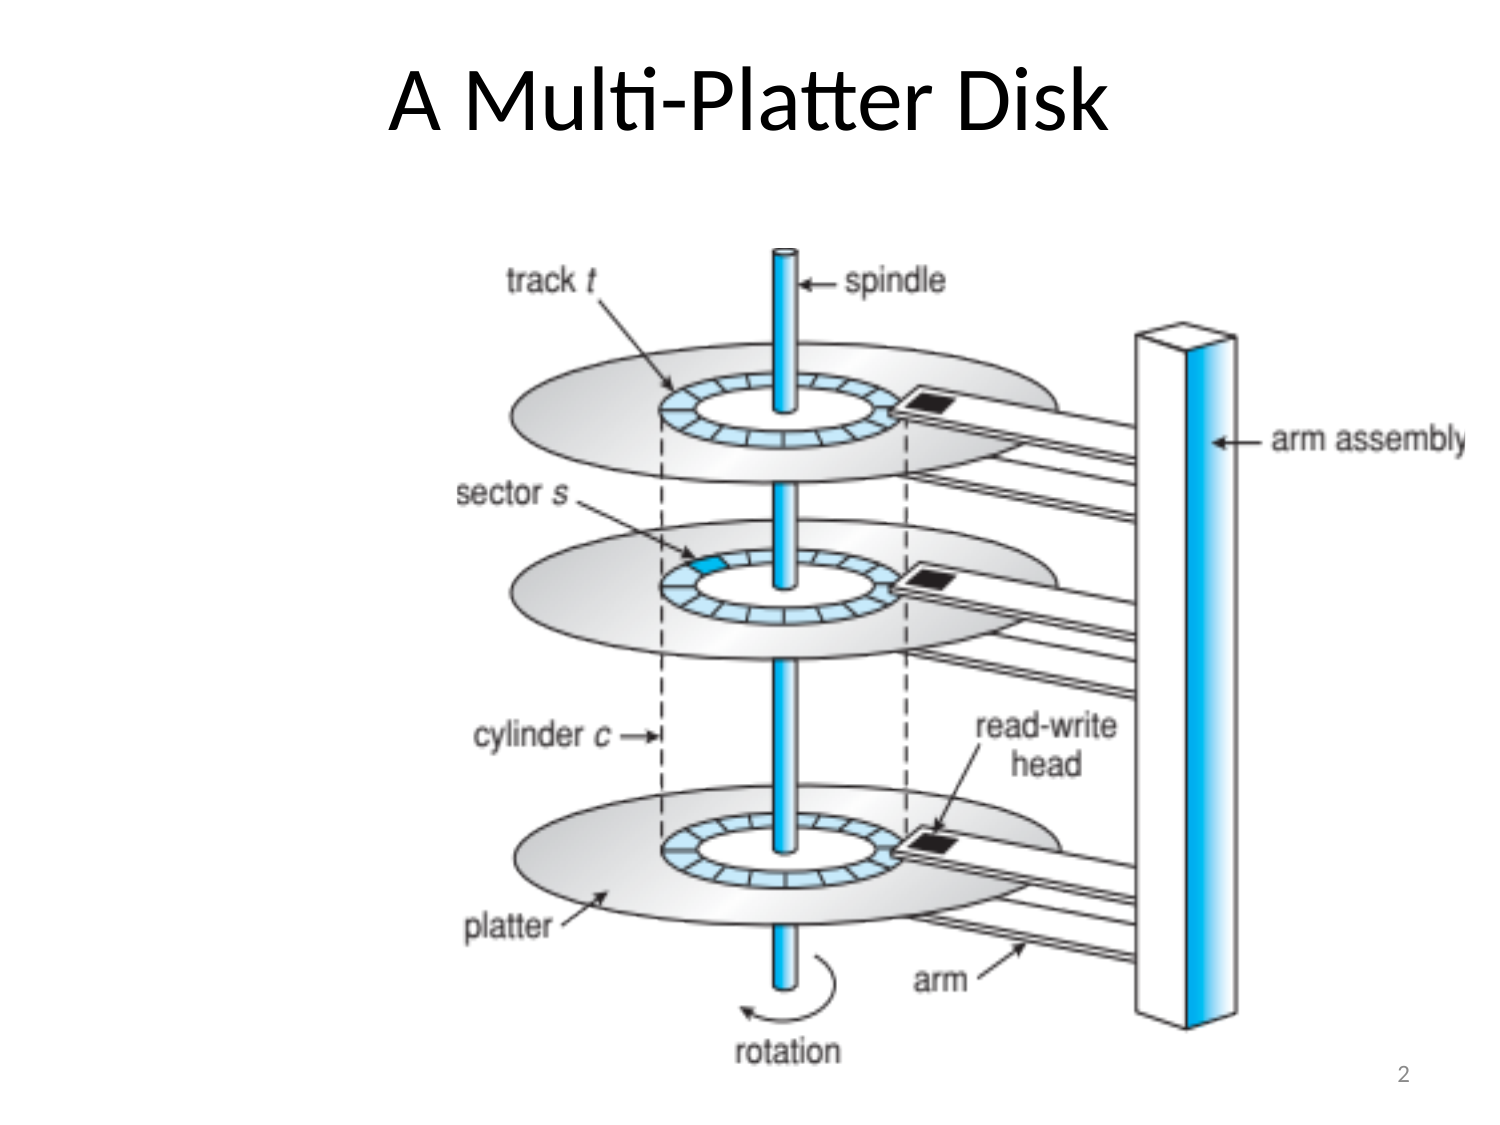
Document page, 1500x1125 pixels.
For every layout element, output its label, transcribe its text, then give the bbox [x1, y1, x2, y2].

picture [456, 247, 1466, 1070]
title A Multi-Platter Disk [75, 0, 1425, 188]
slide_number 2 [1074, 1078, 1425, 1103]
